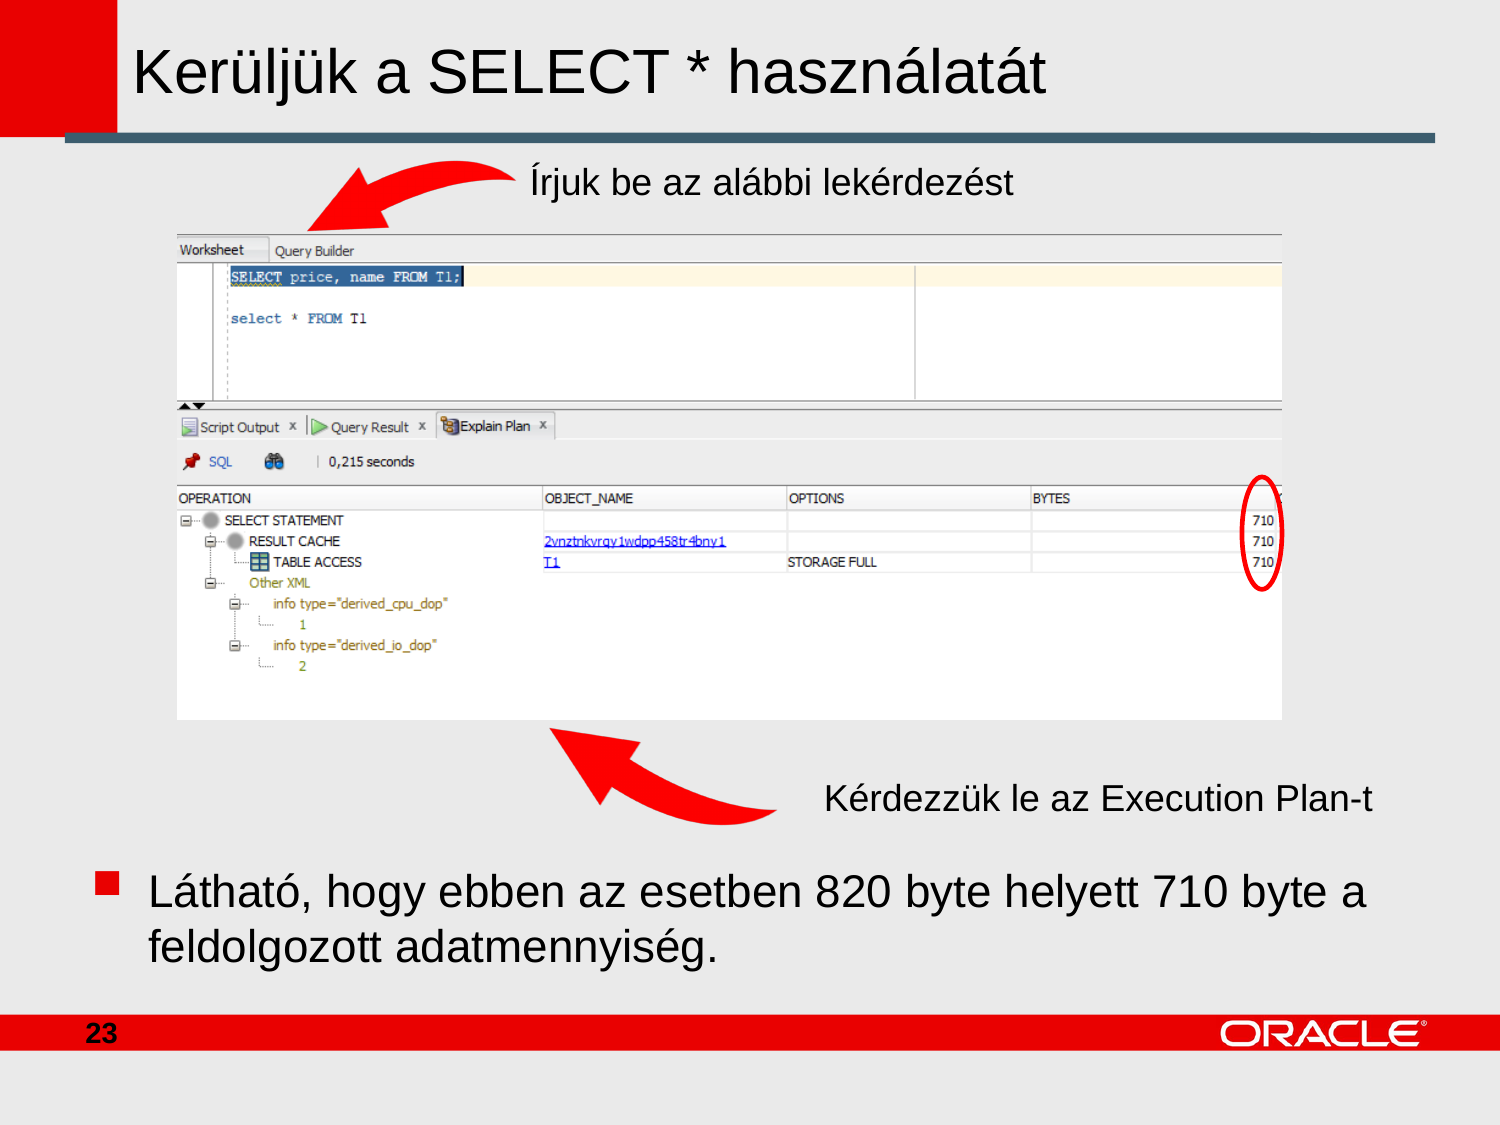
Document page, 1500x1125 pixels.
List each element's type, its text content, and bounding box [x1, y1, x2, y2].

text_box Kérdezzük le az Execution Plan-t [809, 766, 1400, 826]
picture [177, 74, 1282, 924]
list Látható, hogy ebben az esetben 820 byte helyett 710 byte a feldolgozott adatmennyiség. [76, 148, 1427, 1015]
title Kerüljük a SELECT * használatát [117, 26, 1427, 110]
text_box Írjuk be az alábbi lekérdezést [529, 150, 1030, 211]
picture [1216, 1015, 1430, 1050]
